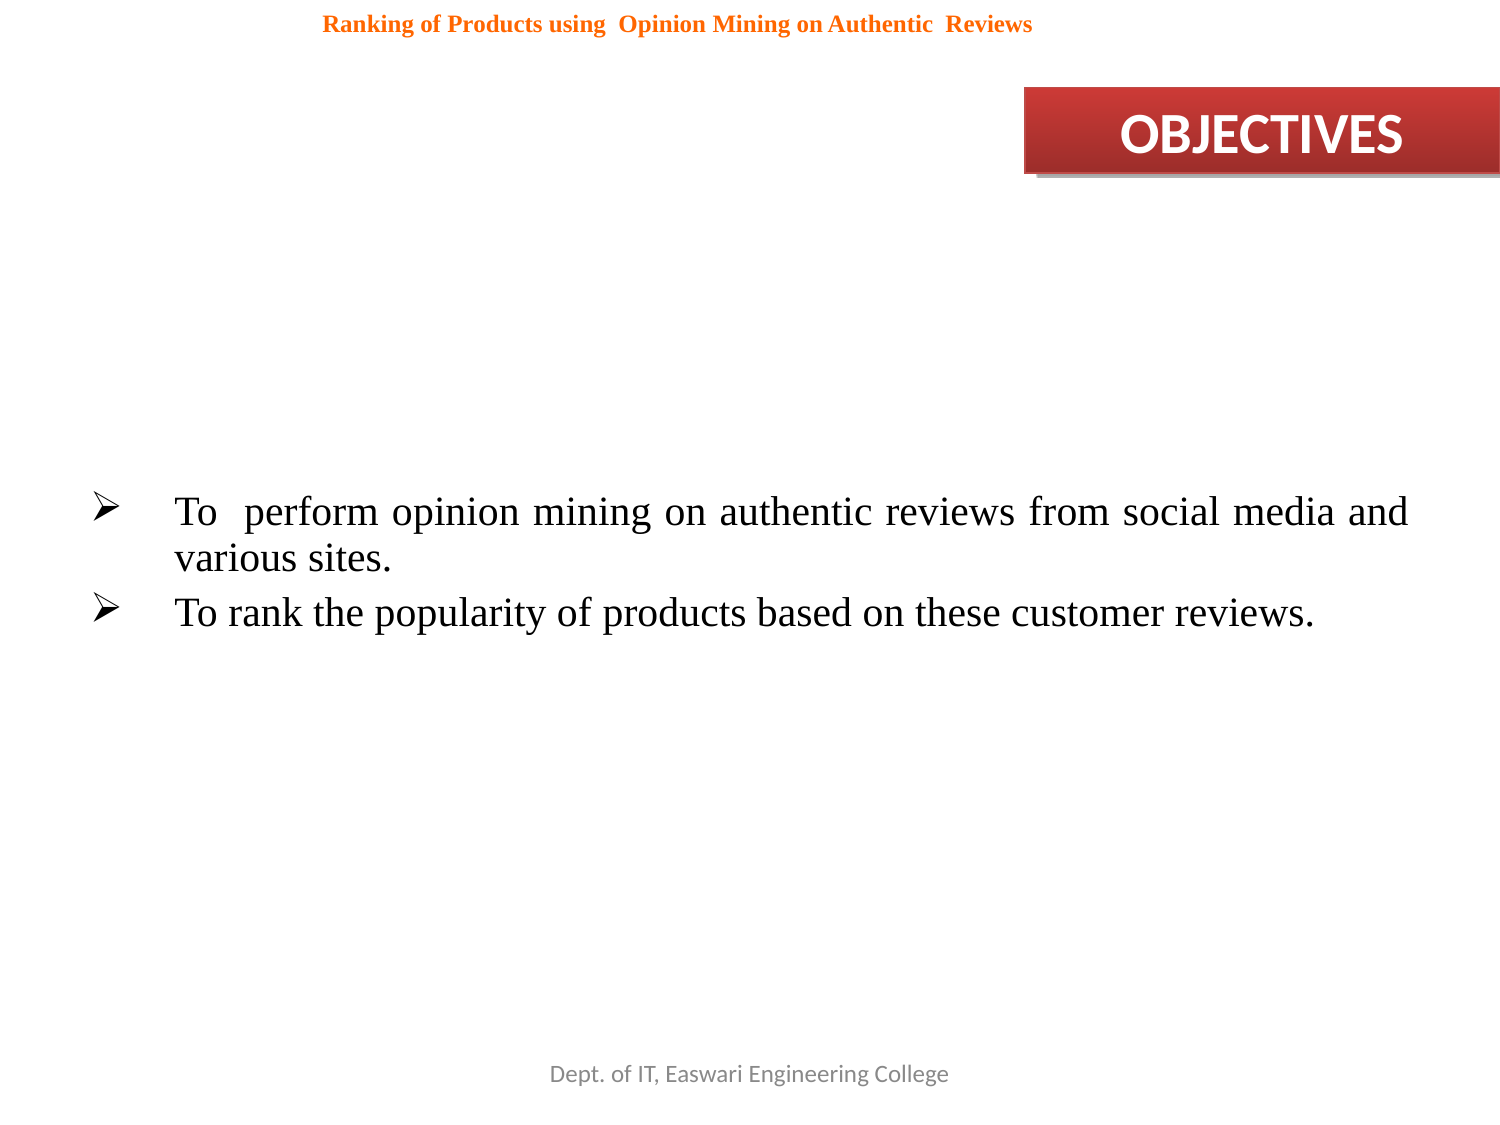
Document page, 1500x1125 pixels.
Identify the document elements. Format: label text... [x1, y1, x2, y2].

text_box OBJECTIVES [1025, 105, 1500, 173]
text_box Ranking of Products using Opinion Mining on Authentic Reviews [0, 0, 1500, 105]
list To perform opinion mining on authentic reviews from social media and various sites. To rank the popularity of products based on these customer reviews. [75, 262, 1425, 1005]
text_box Dept. of IT, Easwari Engineering College [512, 1042, 988, 1103]
